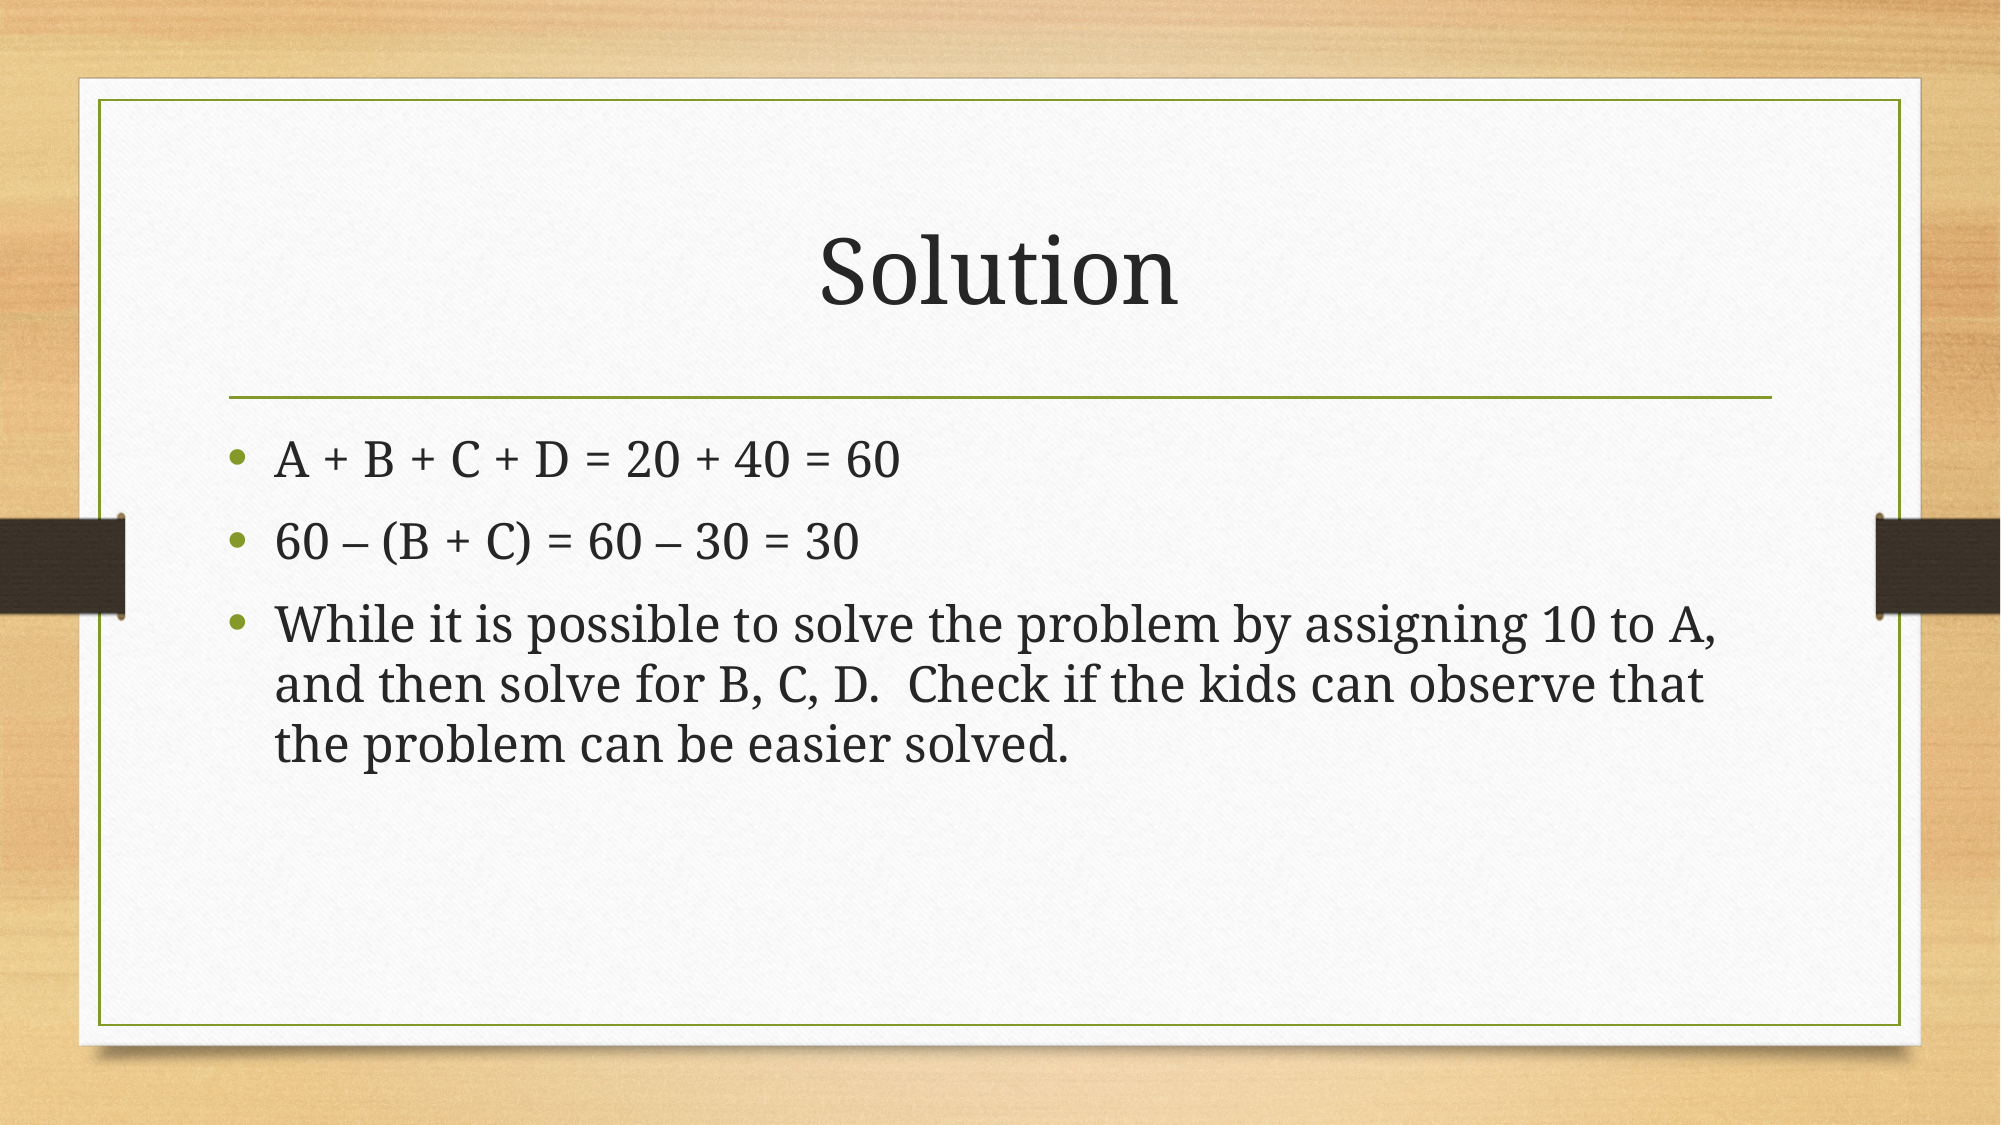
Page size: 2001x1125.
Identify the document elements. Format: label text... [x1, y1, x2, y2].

title Solution [212, 161, 1788, 375]
list A + B + C + D = 20 + 40 = 60 60 – (B + C) = 60 – 30 = 30 While it is possible to solve the problem by assigning 10 to A, and then solve for B, C, D. Check if the kids can observe that the problem can be easier solved. [212, 419, 1788, 964]
picture [0, 0, 2001, 1125]
